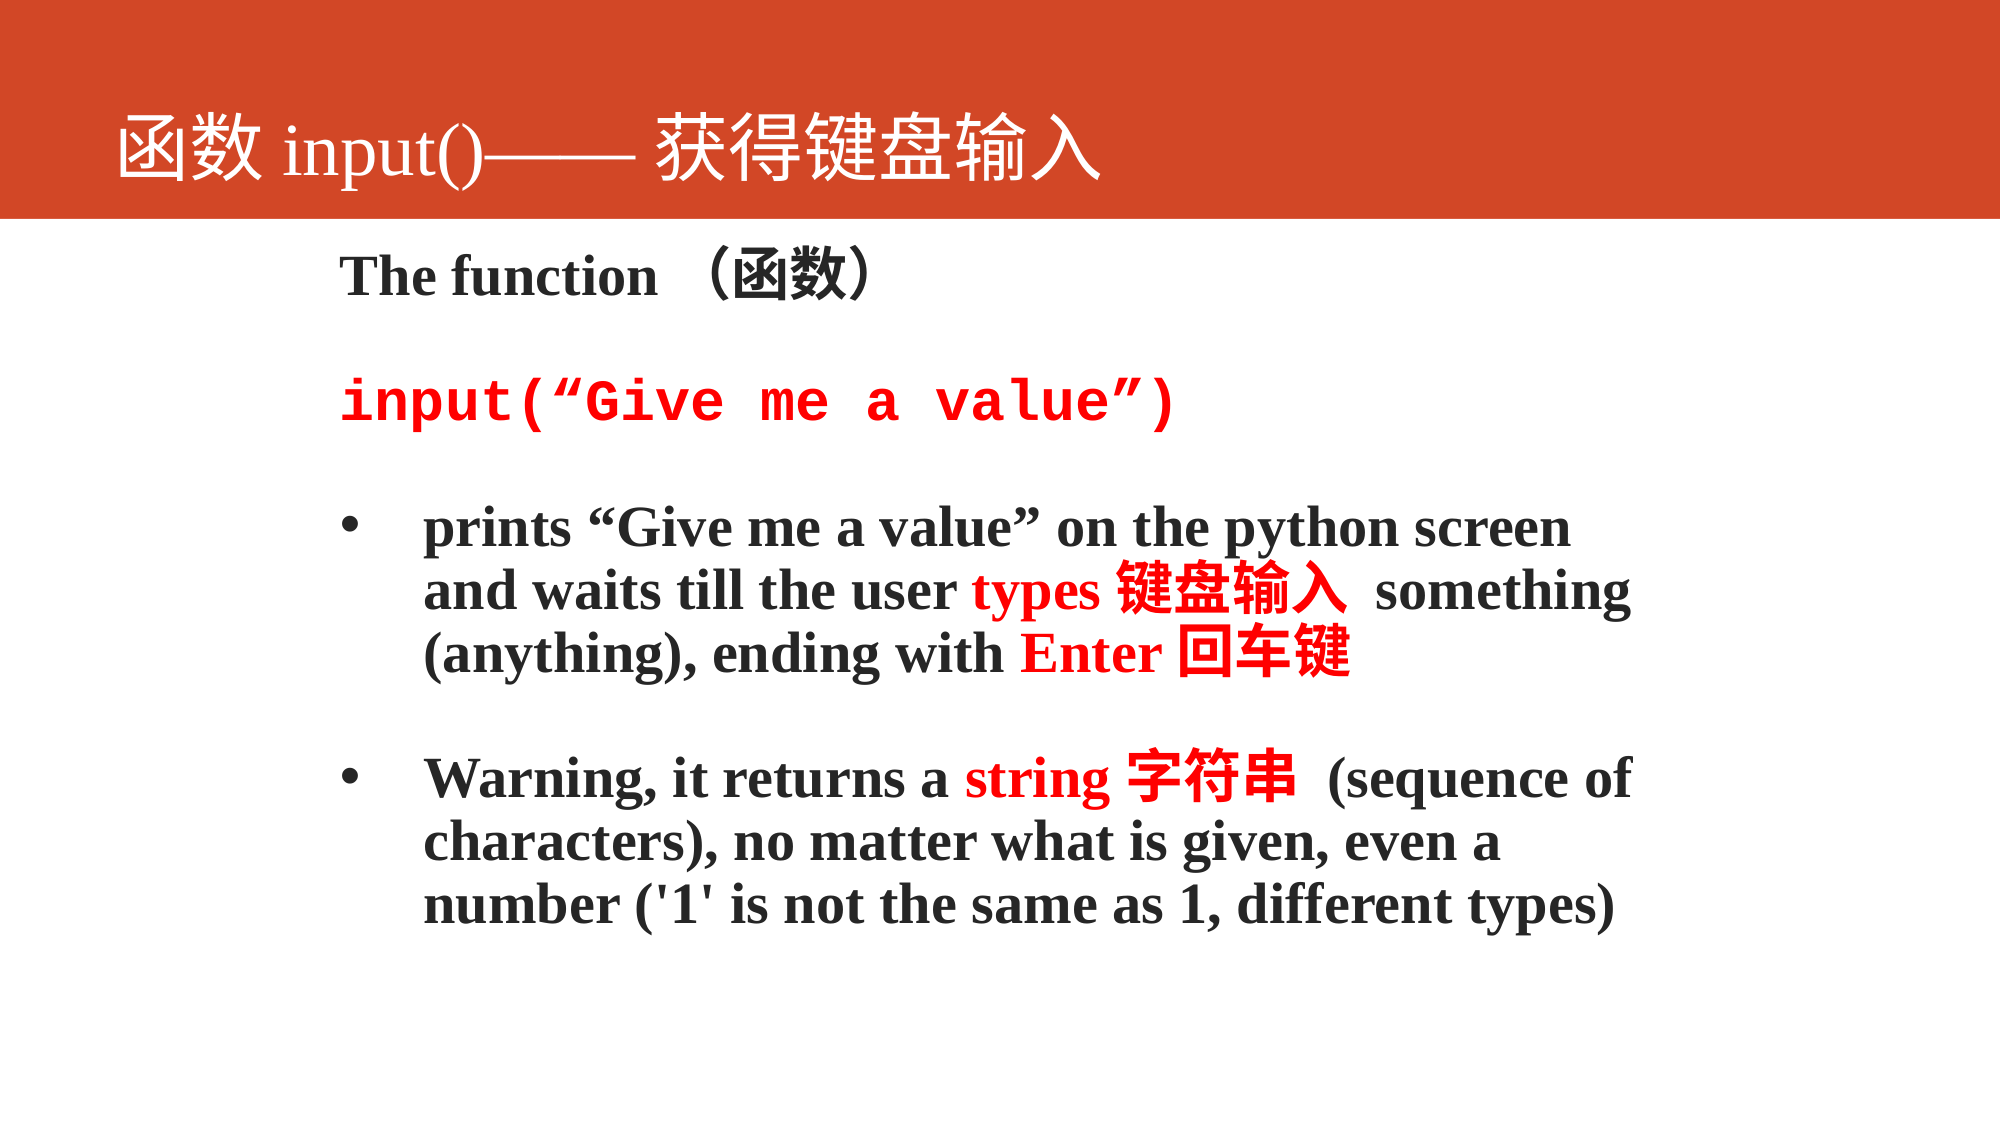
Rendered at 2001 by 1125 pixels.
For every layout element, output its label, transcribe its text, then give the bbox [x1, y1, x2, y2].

list The function（函数） input(“Give me a value”) prints “Give me a value” on the python screen and waits till the user types键盘输入 something (anything), ending with Enter回车键 Warning, it returns a string字符串 (sequence of characters), no matter what is given, even a number ('1' is not the same as 1, different types) [324, 237, 1675, 963]
title 函数input()——获得键盘输入 [99, 0, 1863, 199]
